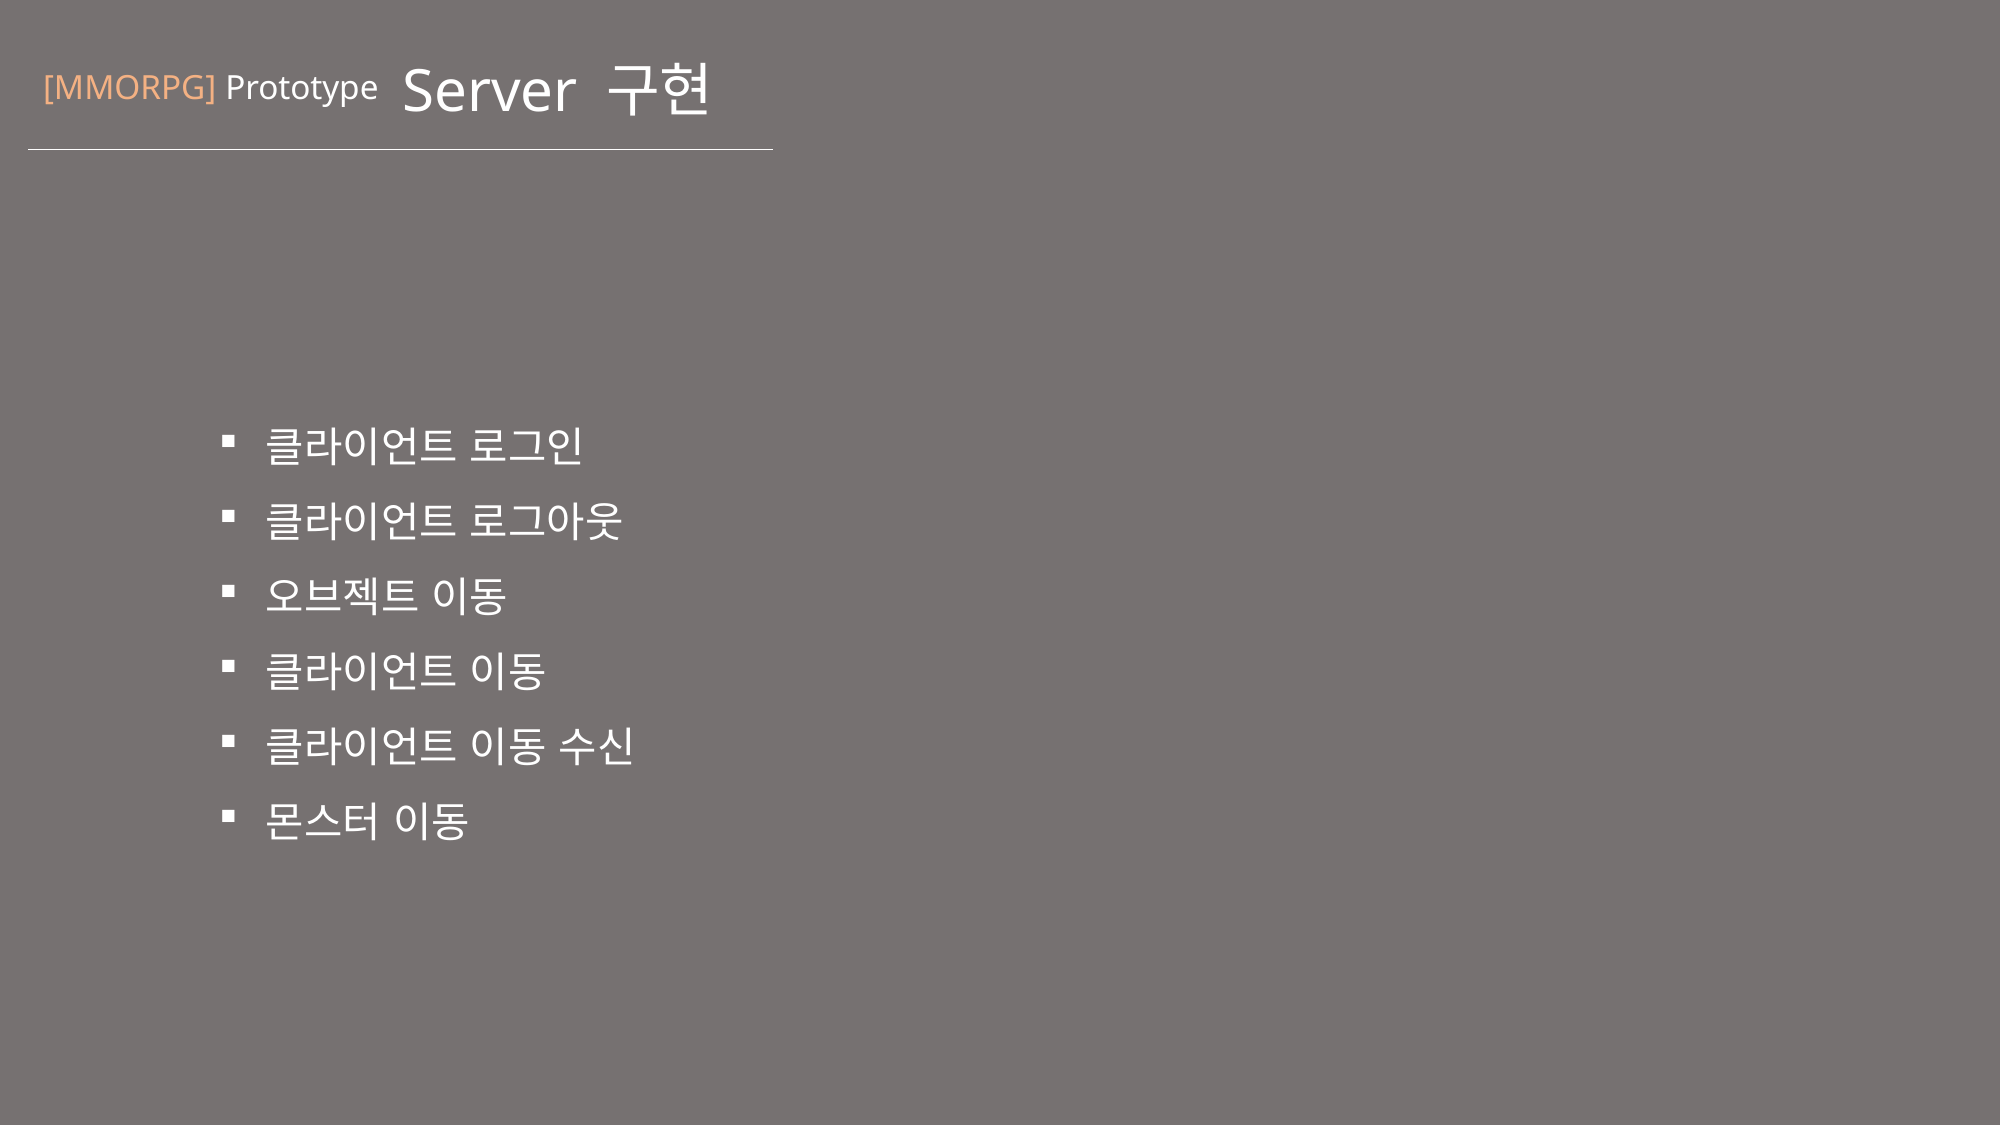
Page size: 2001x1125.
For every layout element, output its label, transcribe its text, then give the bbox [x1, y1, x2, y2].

text_box [0, 0, 2000, 1125]
text_box 클라이언트 로그인 클라이언트 로그아웃 오브젝트 이동 클라이언트 이동 클라이언트 이동 수신 몬스터 이동 [204, 388, 651, 854]
title Server 구현 [387, 25, 1245, 159]
text_box [MMORPG] Prototype [28, 59, 387, 114]
